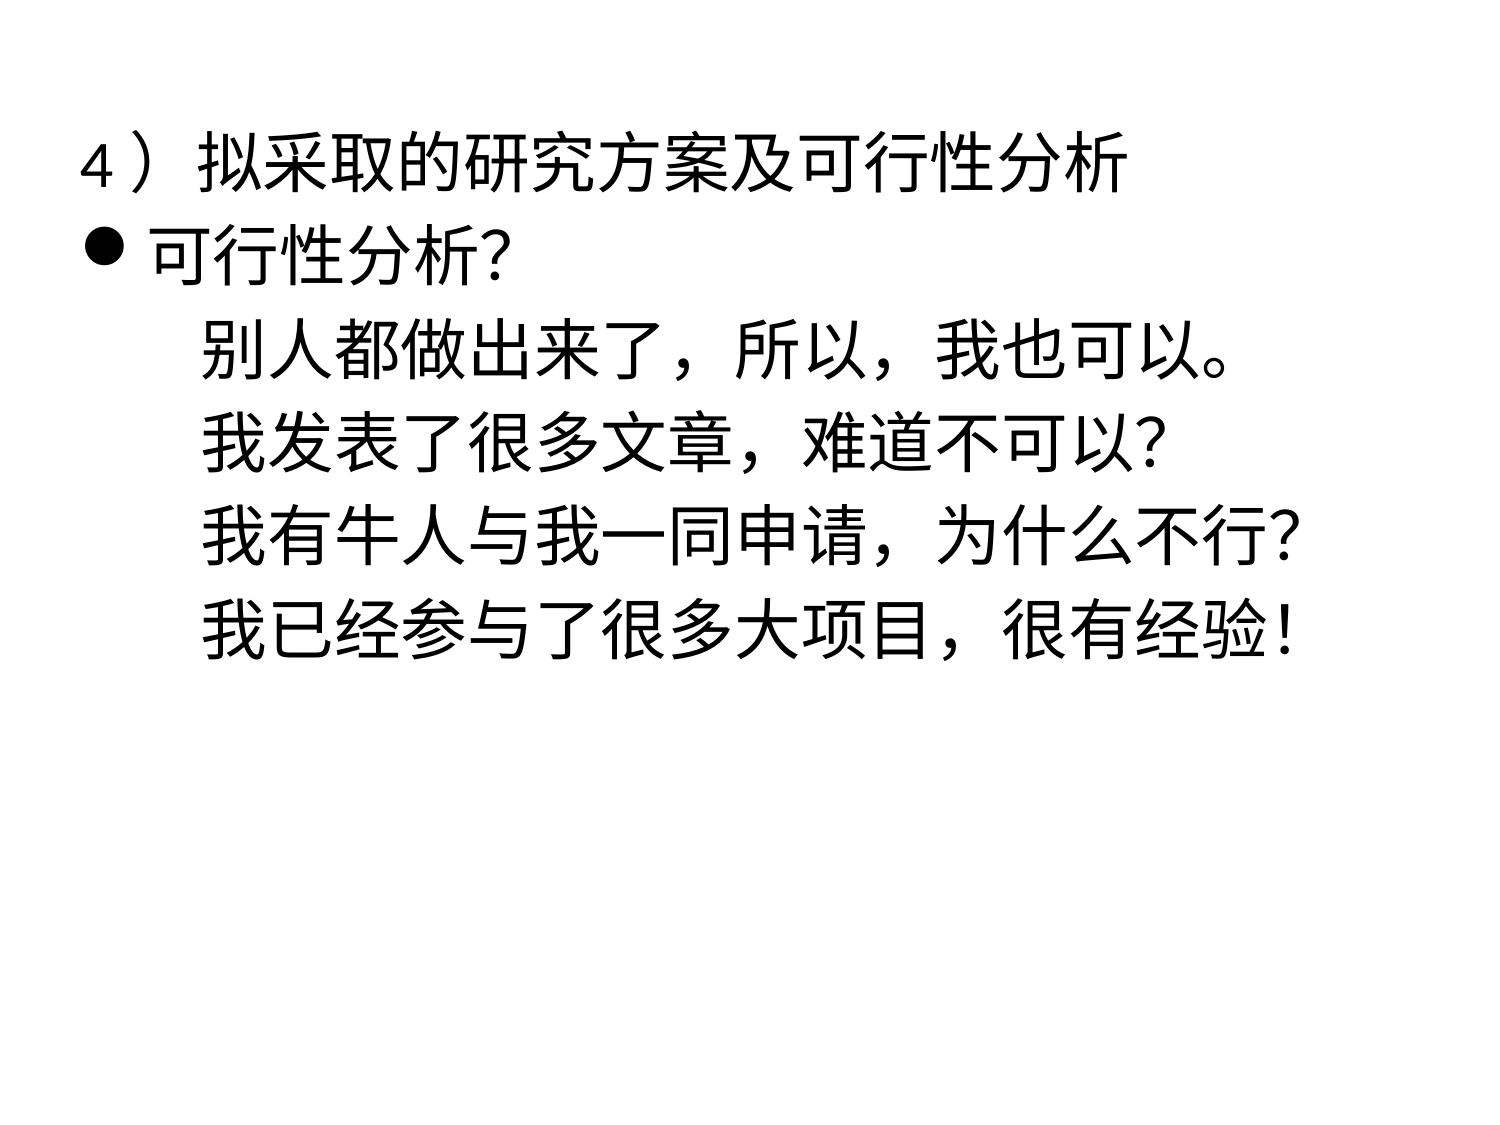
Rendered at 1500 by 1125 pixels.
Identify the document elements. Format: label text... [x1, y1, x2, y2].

text_box 4）拟采取的研究方案及可行性分析 可行性分析？ 别人都做出来了，所以，我也可以。 我发表了很多文章，难道不可以？ 我有牛人与我一同申请，为什么不行？ 我已经参与了很多大项目，很有经验！ [64, 113, 1415, 1071]
